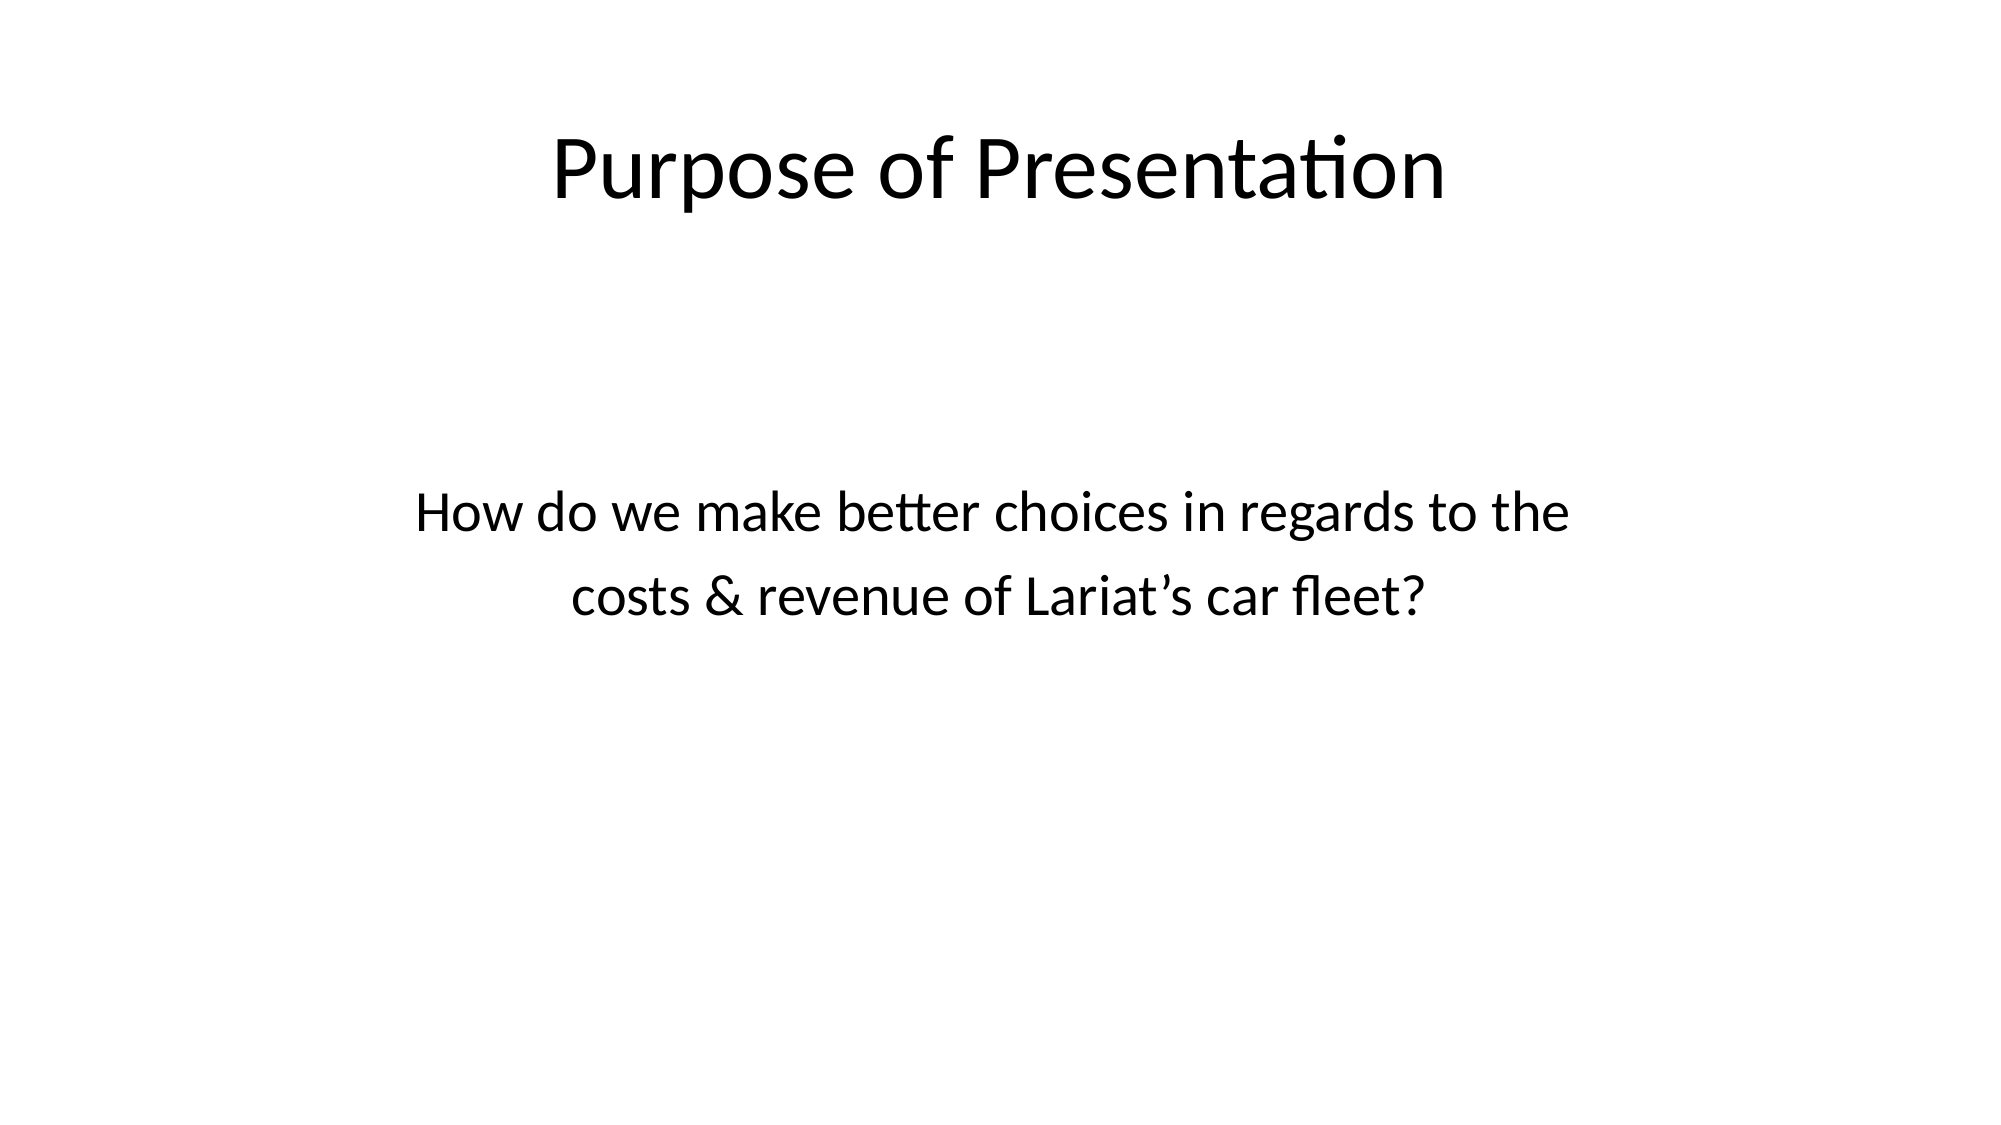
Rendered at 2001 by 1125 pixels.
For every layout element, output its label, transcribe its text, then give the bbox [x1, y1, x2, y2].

title Purpose of Presentation [137, 59, 1863, 278]
list How do we make better choices in regards to the costs & revenue of Lariat’s car fleet? [137, 299, 1863, 1014]
